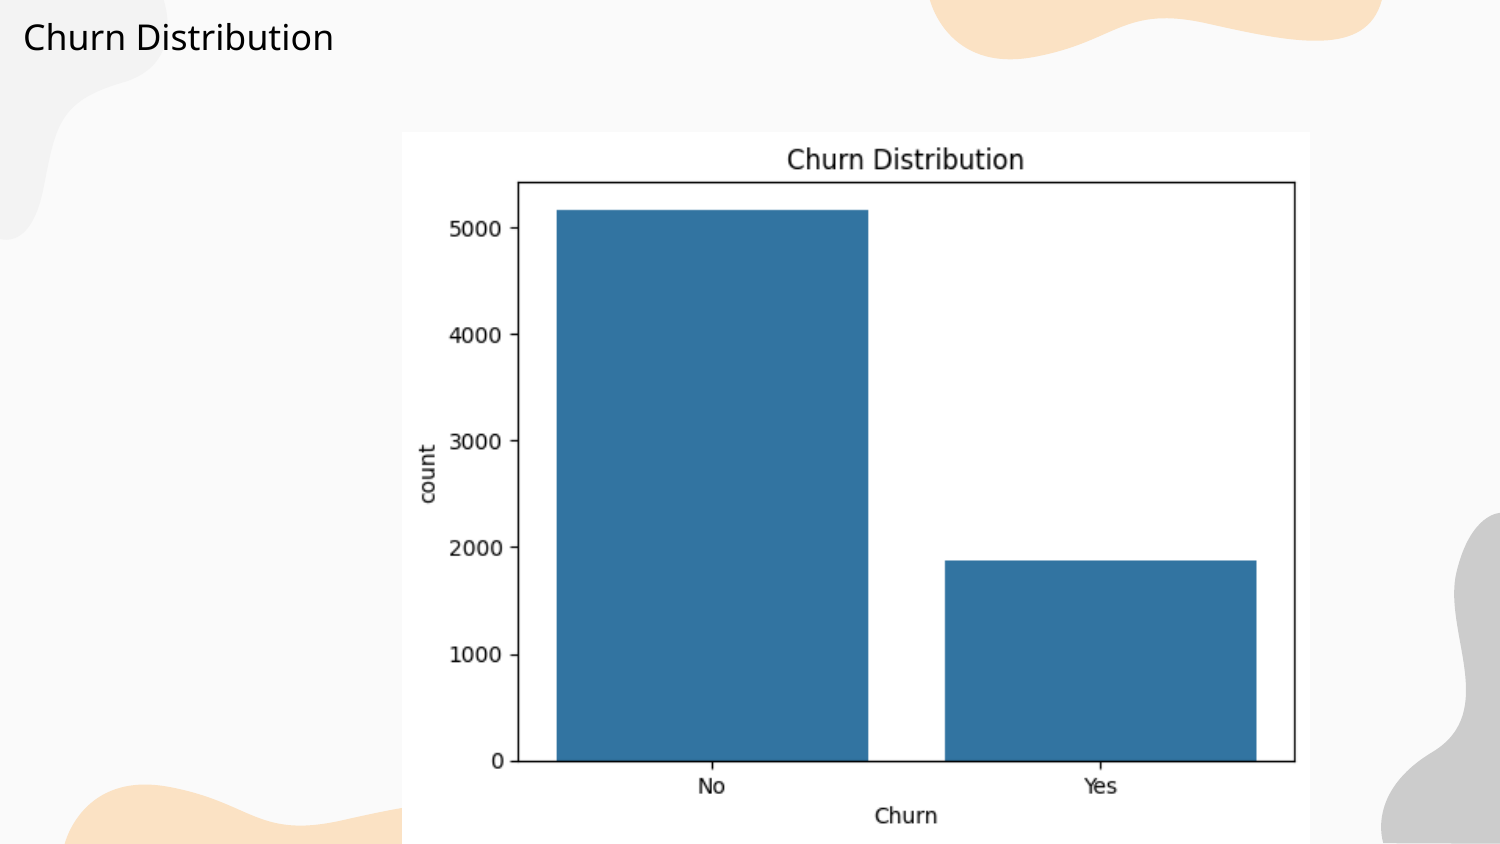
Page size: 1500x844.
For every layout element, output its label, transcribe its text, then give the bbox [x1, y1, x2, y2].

picture [402, 132, 1310, 844]
title Churn Distribution [8, 0, 1272, 74]
